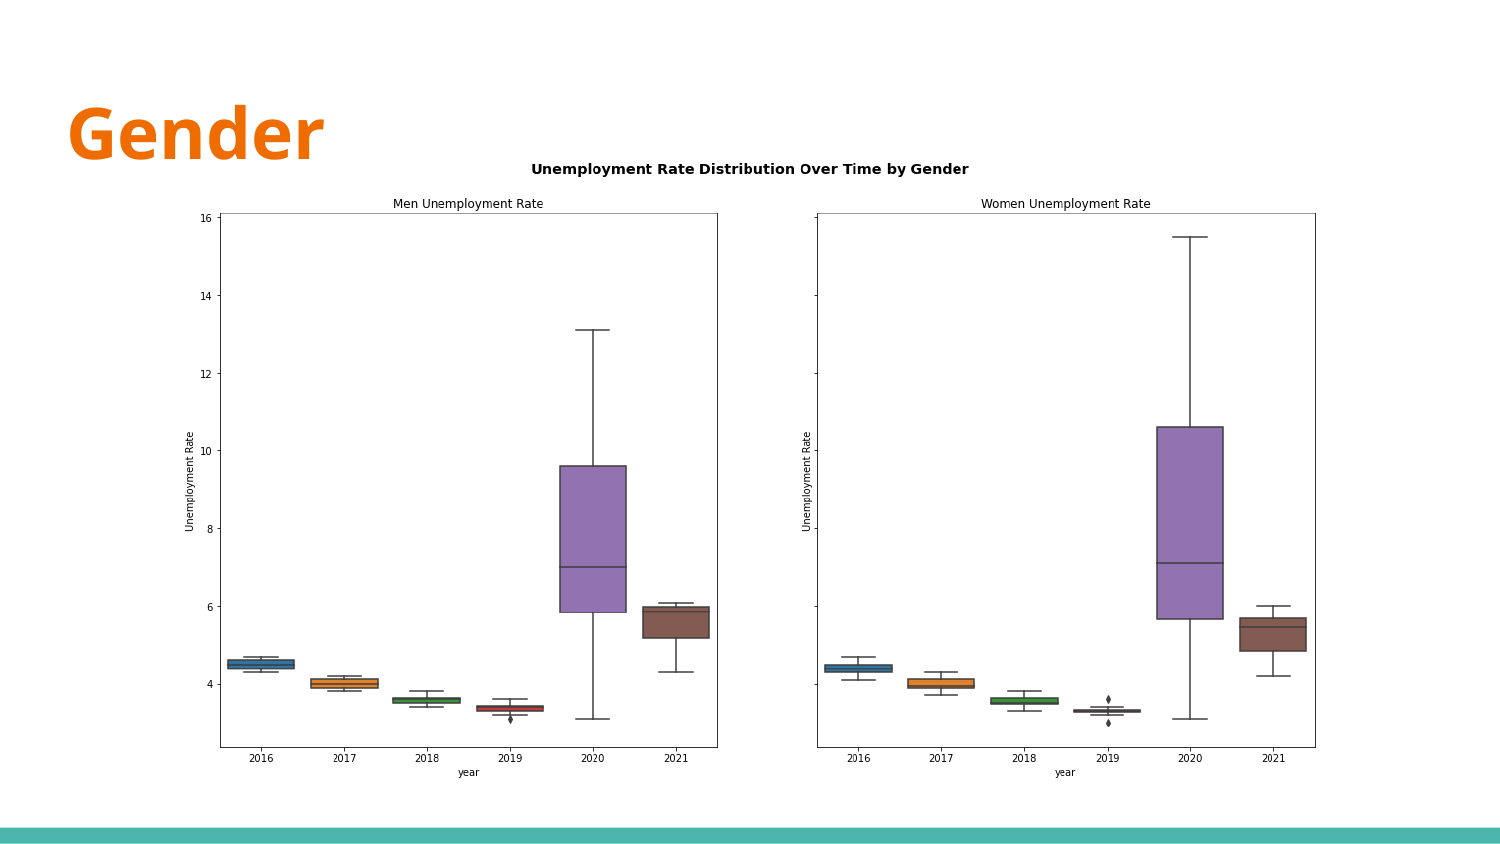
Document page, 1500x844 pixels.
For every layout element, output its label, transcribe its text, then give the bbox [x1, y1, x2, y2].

picture [178, 156, 1322, 784]
title Gender [51, 72, 1449, 189]
